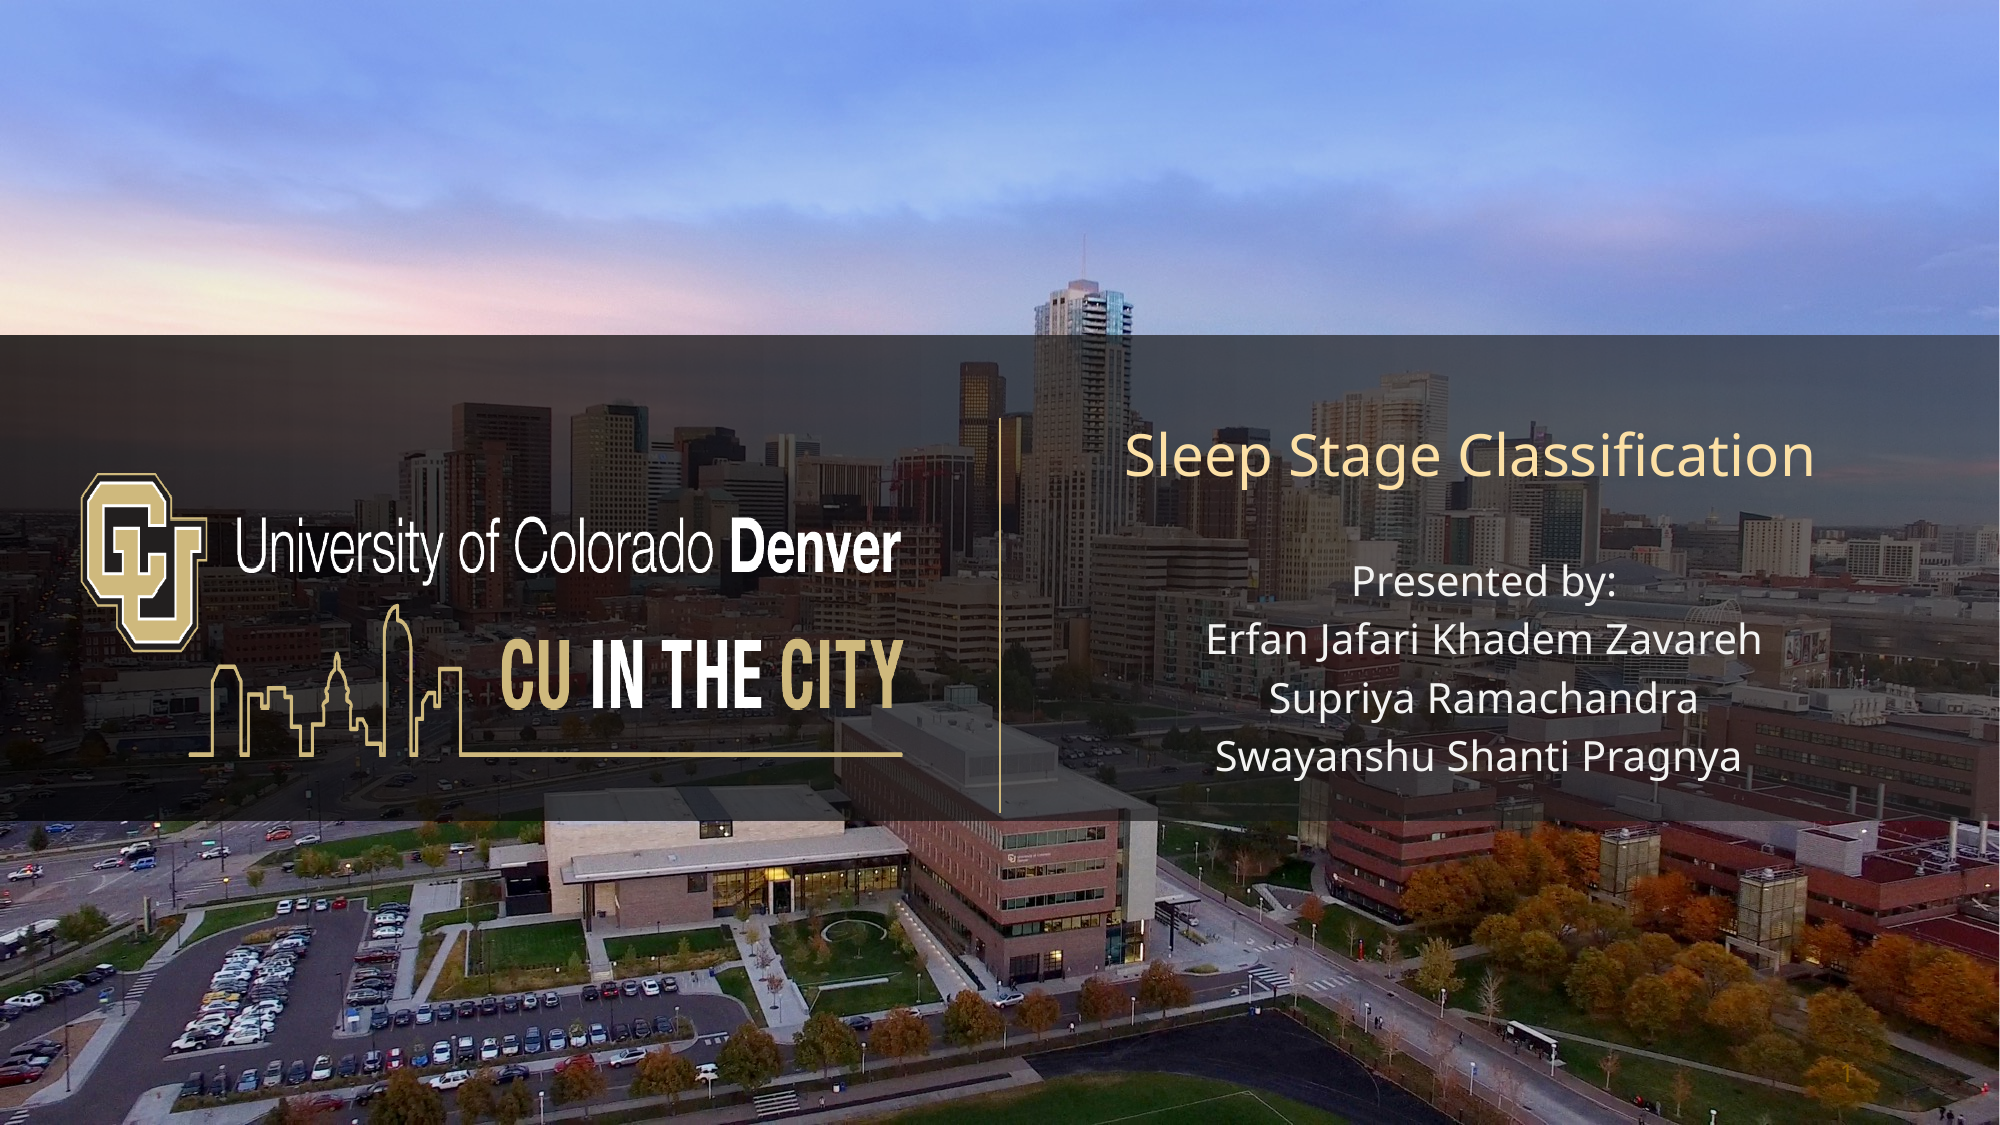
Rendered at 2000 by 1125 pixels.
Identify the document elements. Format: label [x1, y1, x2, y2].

picture [0, 821, 2000, 1125]
picture [0, 0, 2000, 334]
text_box [0, 334, 2000, 821]
